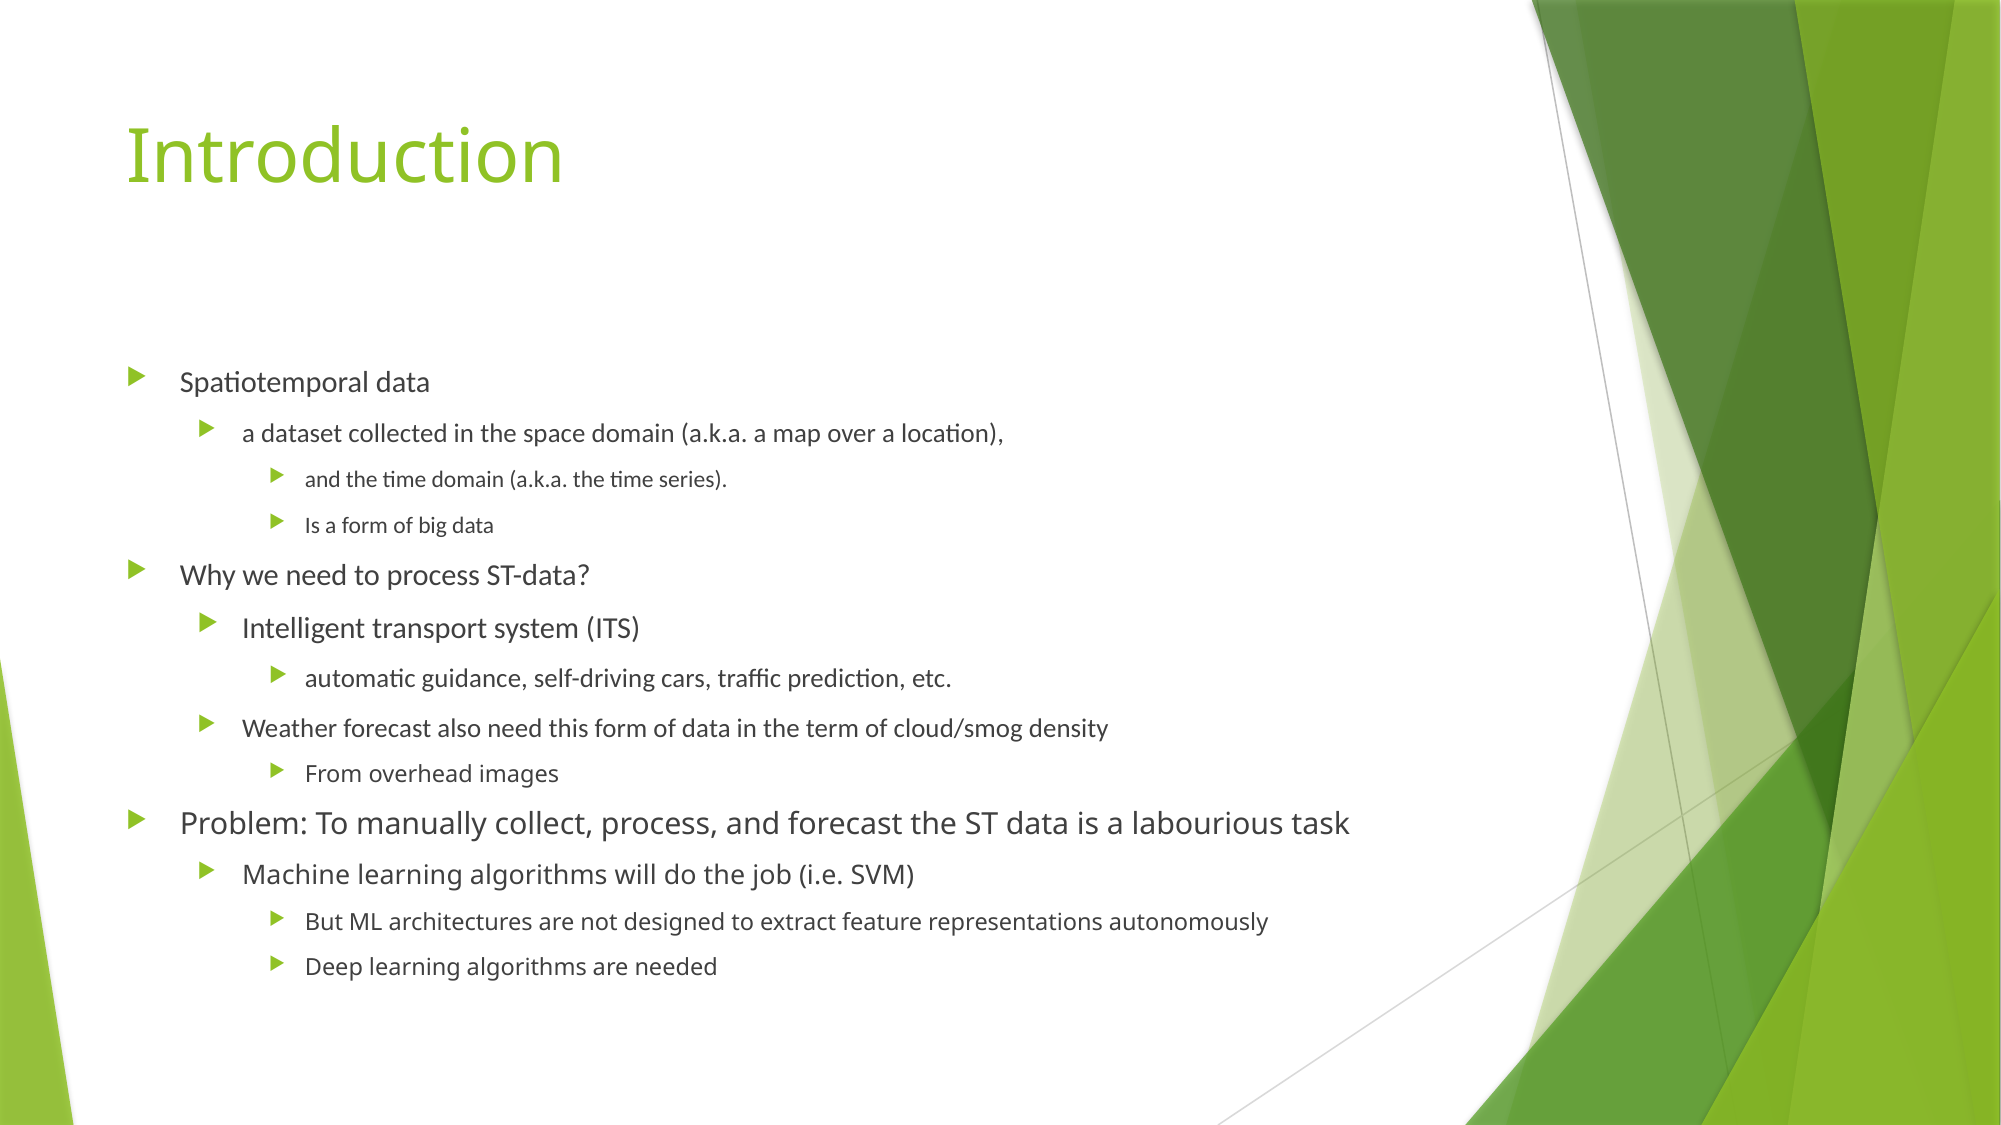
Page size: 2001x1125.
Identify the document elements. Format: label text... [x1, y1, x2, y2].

list Spatiotemporal data a dataset collected in the space domain (a.k.a. a map over a location), and the time domain (a.k.a. the time series). Is a form of big data Why we need to process ST-data? Intelligent transport system (ITS) automatic guidance, self-driving cars, traffic prediction, etc. Weather forecast also need this form of data in the term of cloud/smog density From overhead images Problem: To manually collect, process, and forecast the ST data is a labourious task Machine learning algorithms will do the job (i.e. SVM) But ML architectures are not designed to extract feature representations autonomously Deep learning algorithms are needed [111, 354, 1522, 992]
title Introduction [111, 99, 1522, 317]
